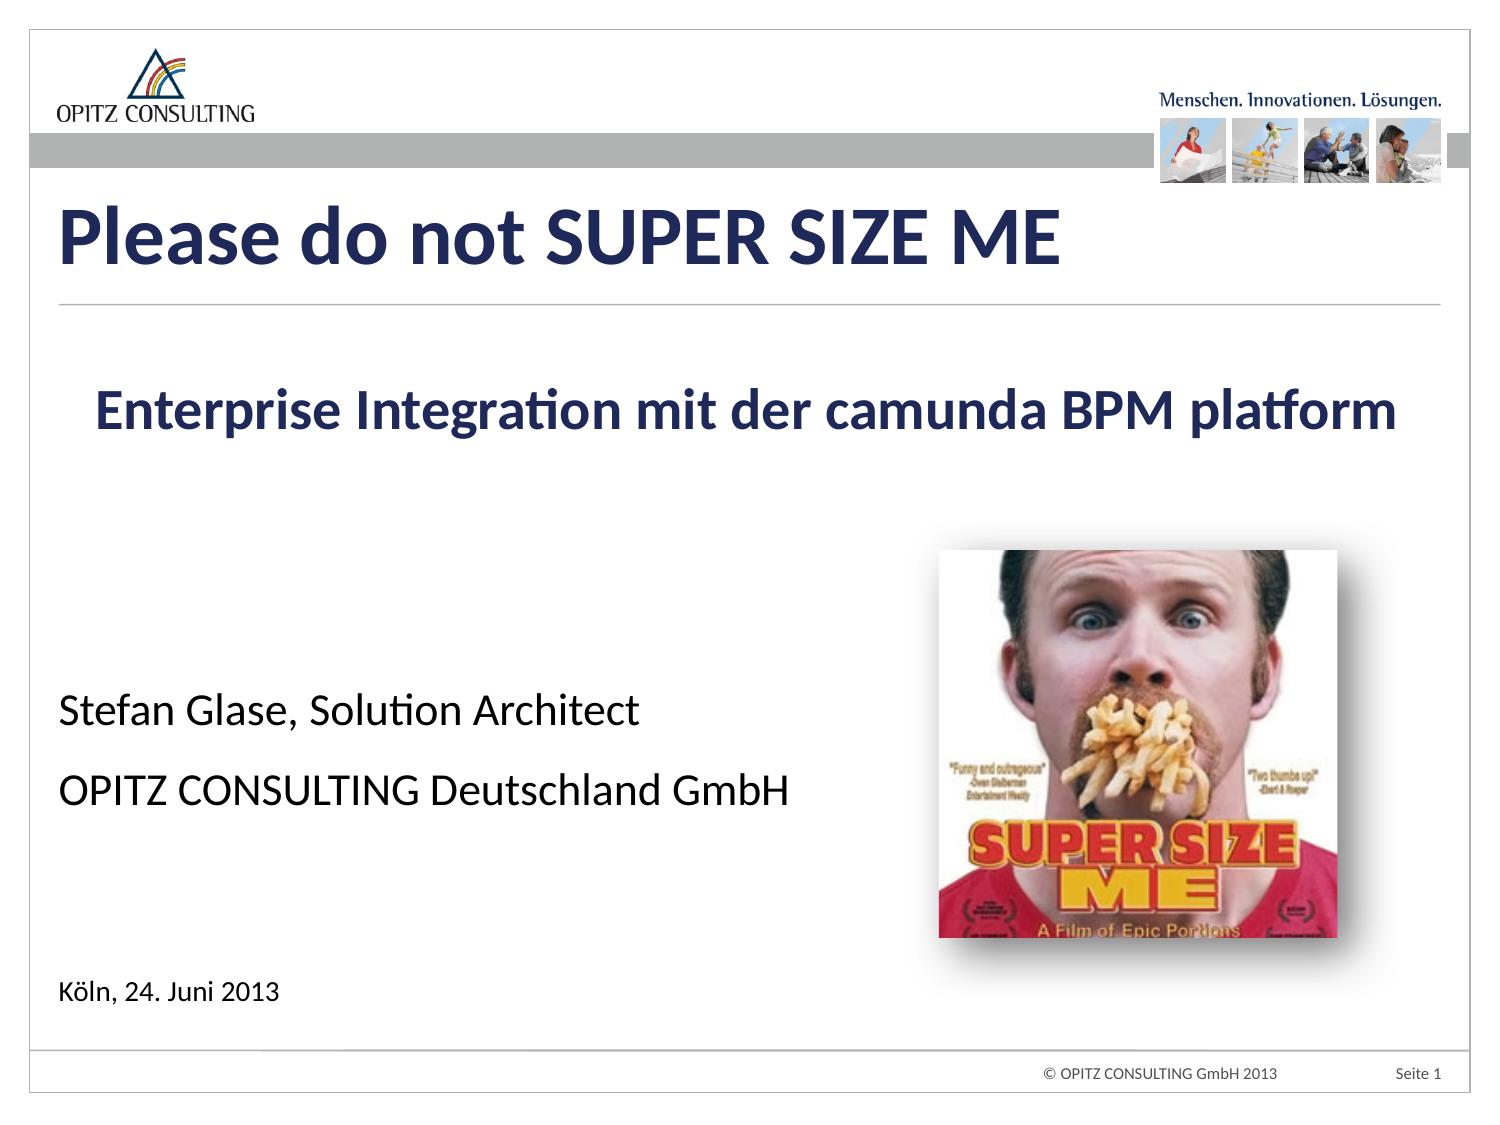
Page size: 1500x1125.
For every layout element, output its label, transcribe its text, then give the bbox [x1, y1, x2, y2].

list Stefan Glase, Solution Architect OPITZ CONSULTING Deutschland GmbH [58, 553, 934, 941]
subtitle Enterprise Integration mit der camunda BPM platform [58, 339, 1436, 481]
picture [1376, 118, 1441, 152]
picture [938, 550, 1338, 938]
picture [1304, 118, 1369, 152]
title Please do not SUPER SIZE ME [58, 152, 1442, 282]
picture [1160, 118, 1226, 152]
list Köln, 24. Juni 2013 [58, 972, 1020, 1020]
picture [1159, 92, 1441, 110]
picture [57, 47, 254, 122]
picture [1232, 118, 1298, 152]
